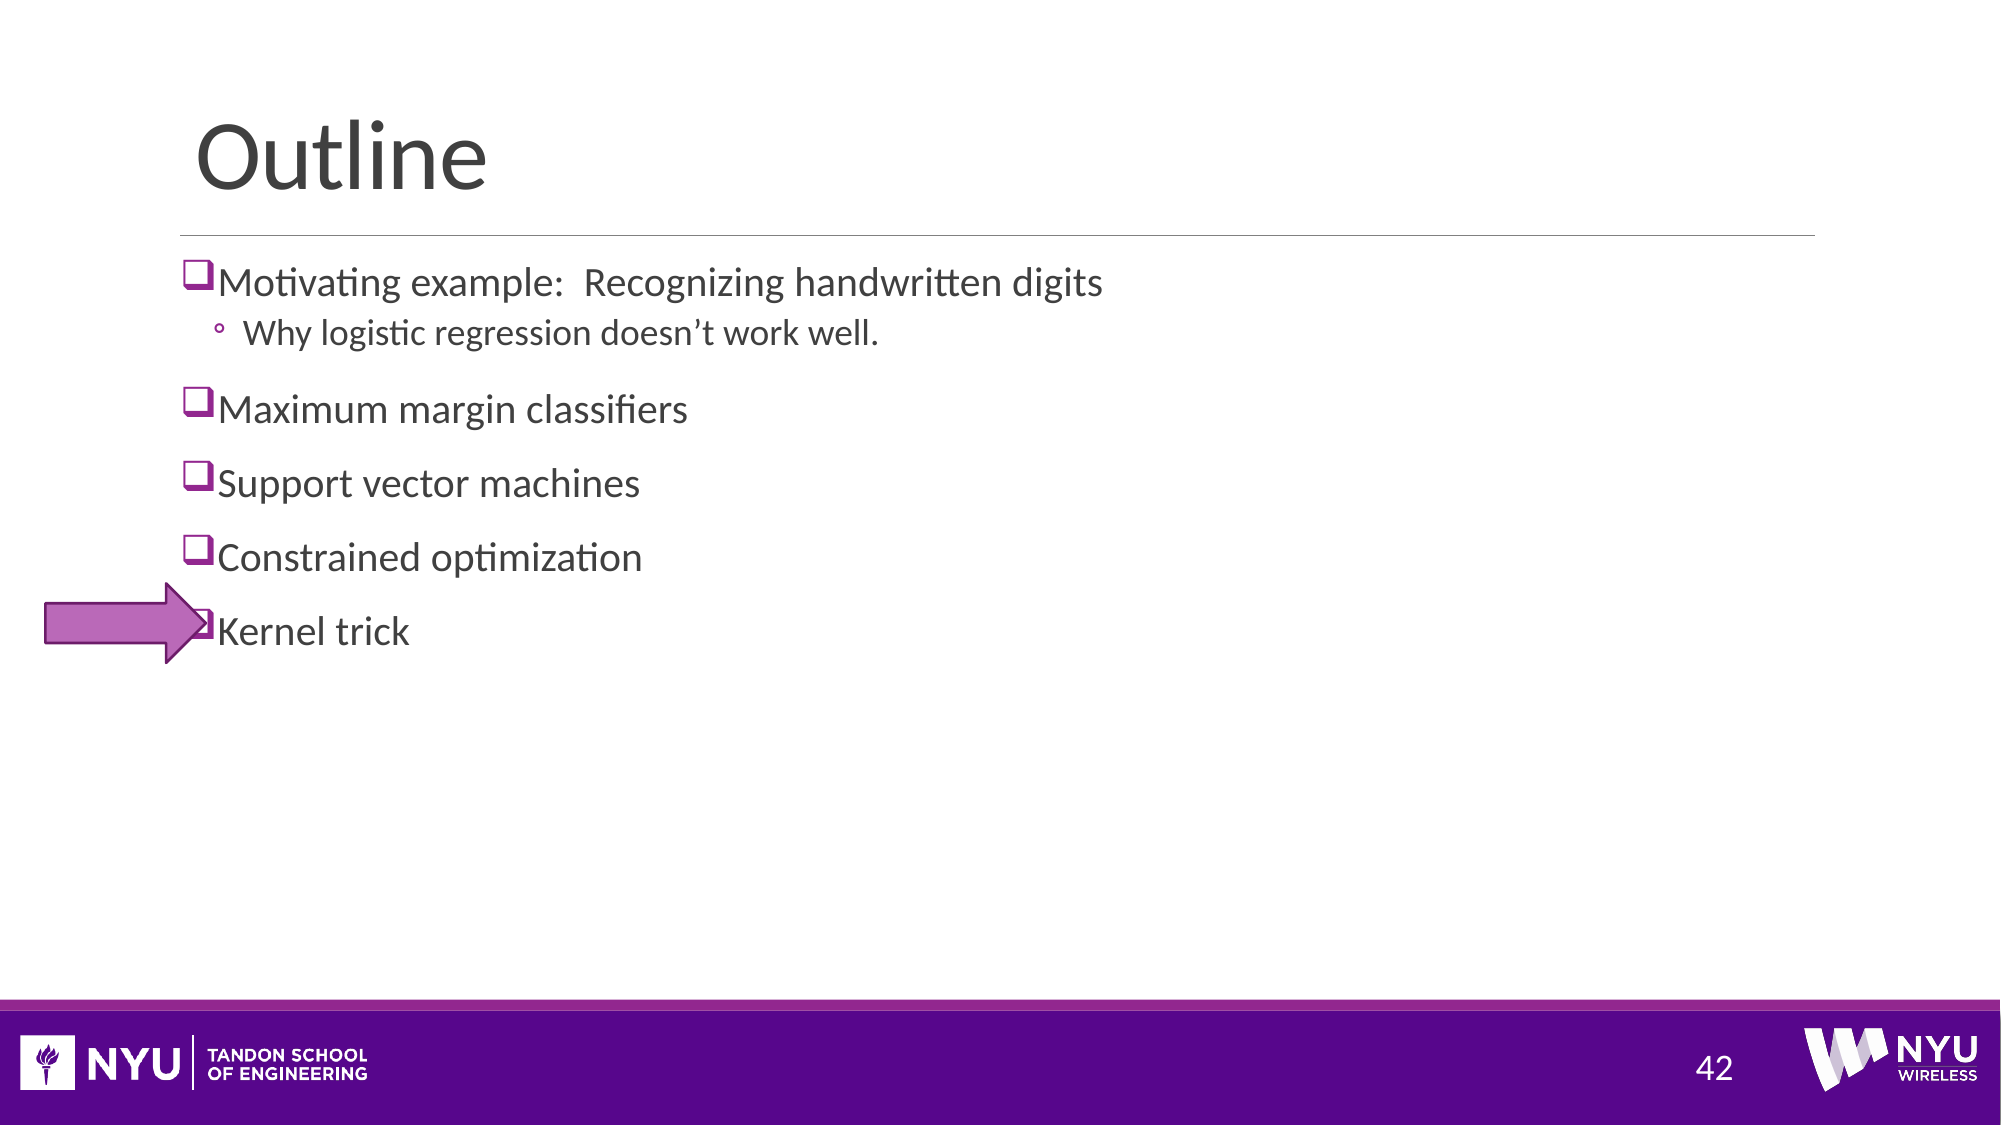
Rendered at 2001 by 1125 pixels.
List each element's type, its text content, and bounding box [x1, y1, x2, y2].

list Motivating example: Recognizing handwritten digits Why logistic regression doesn’t work well. Maximum margin classifiers Support vector machines Constrained optimization Kernel trick [180, 252, 1830, 963]
slide_number 42 [1533, 1035, 1749, 1096]
text_box [44, 582, 207, 665]
title Outline [180, 47, 1830, 218]
